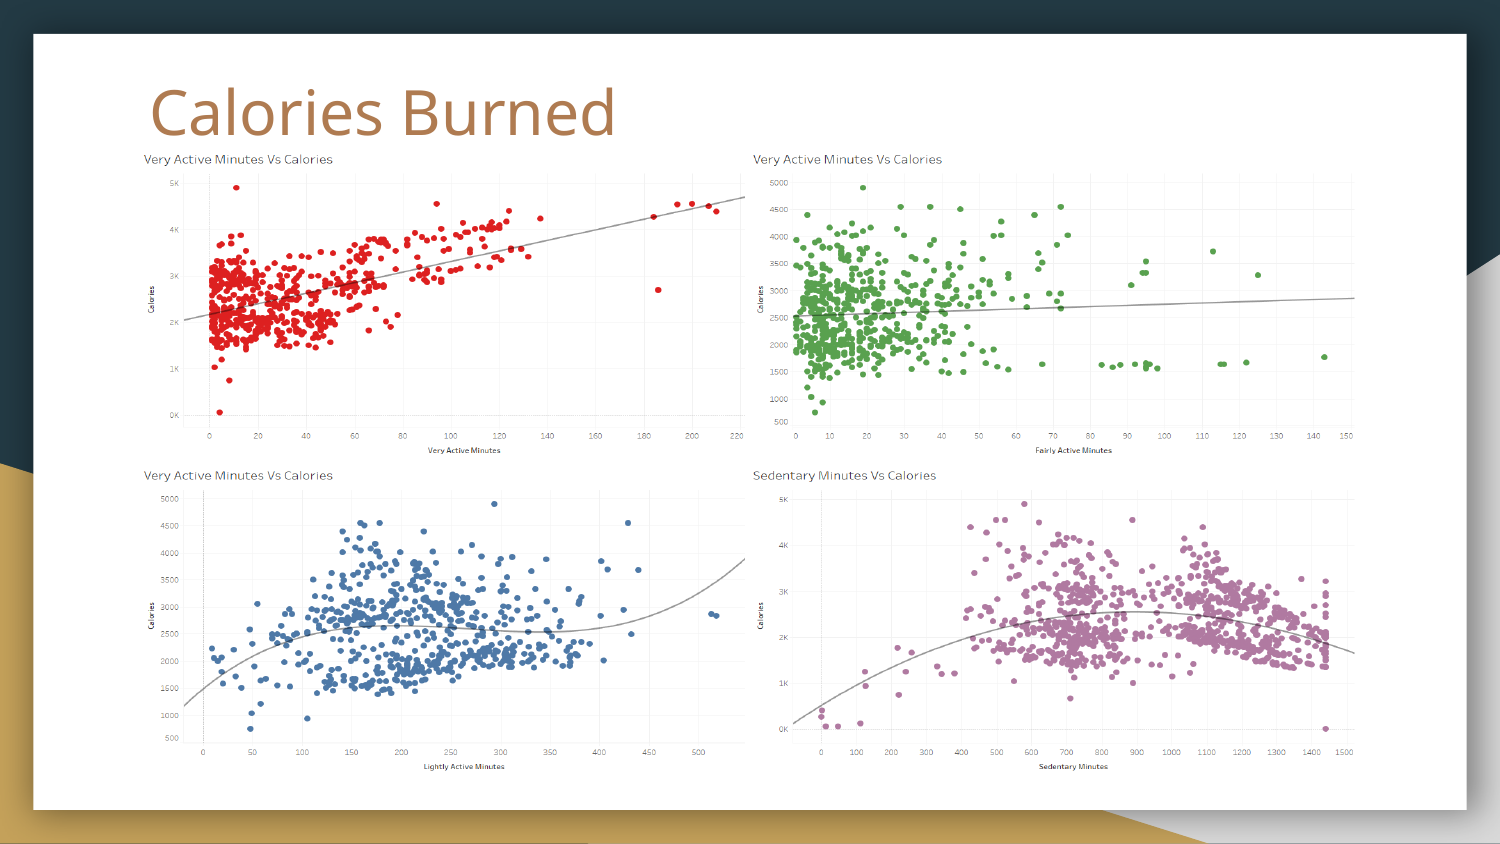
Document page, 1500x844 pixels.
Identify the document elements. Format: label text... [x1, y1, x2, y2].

title Calories Burned [134, 57, 1366, 215]
picture [140, 147, 1360, 779]
